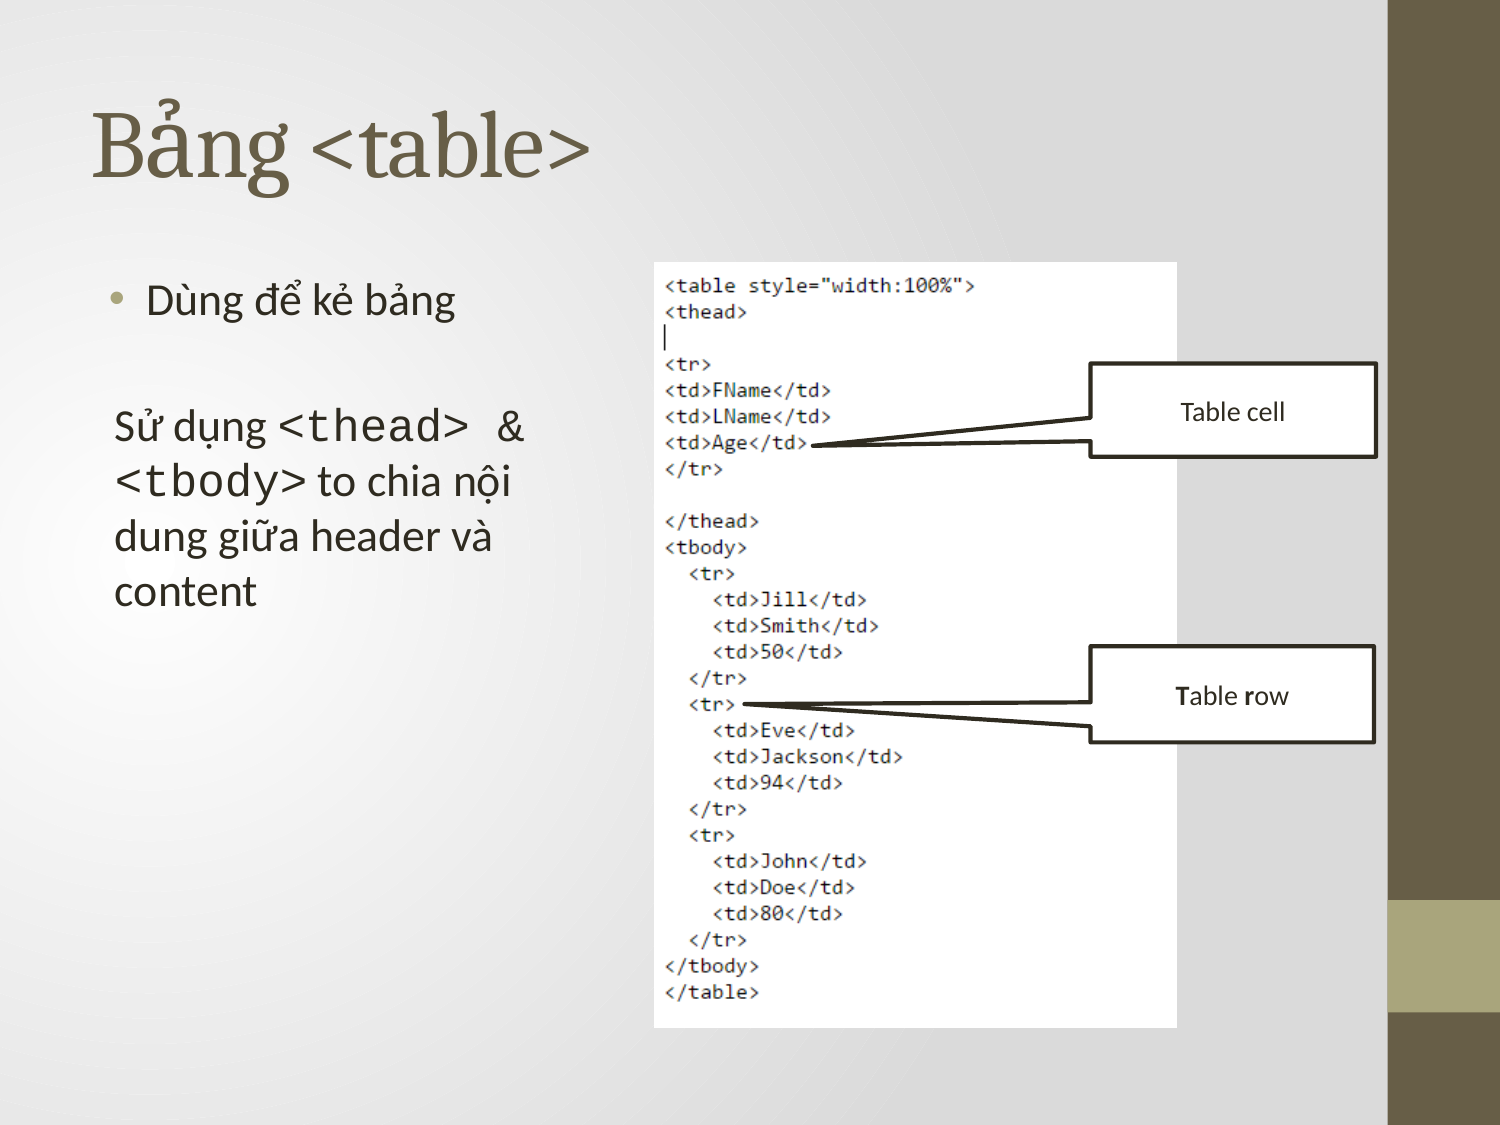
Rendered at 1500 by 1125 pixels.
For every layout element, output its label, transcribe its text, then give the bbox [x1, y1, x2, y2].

text_box Table cell [1188, 361, 1379, 459]
title Bảng <table> [75, 45, 1325, 233]
list Dùng để kẻ bảng [75, 262, 1325, 1050]
text_box Table row [1188, 644, 1377, 745]
text_box Sử dụng <thead> & <tbody> to chia nội dung giữa header và content [100, 388, 624, 624]
picture [653, 261, 1178, 1029]
